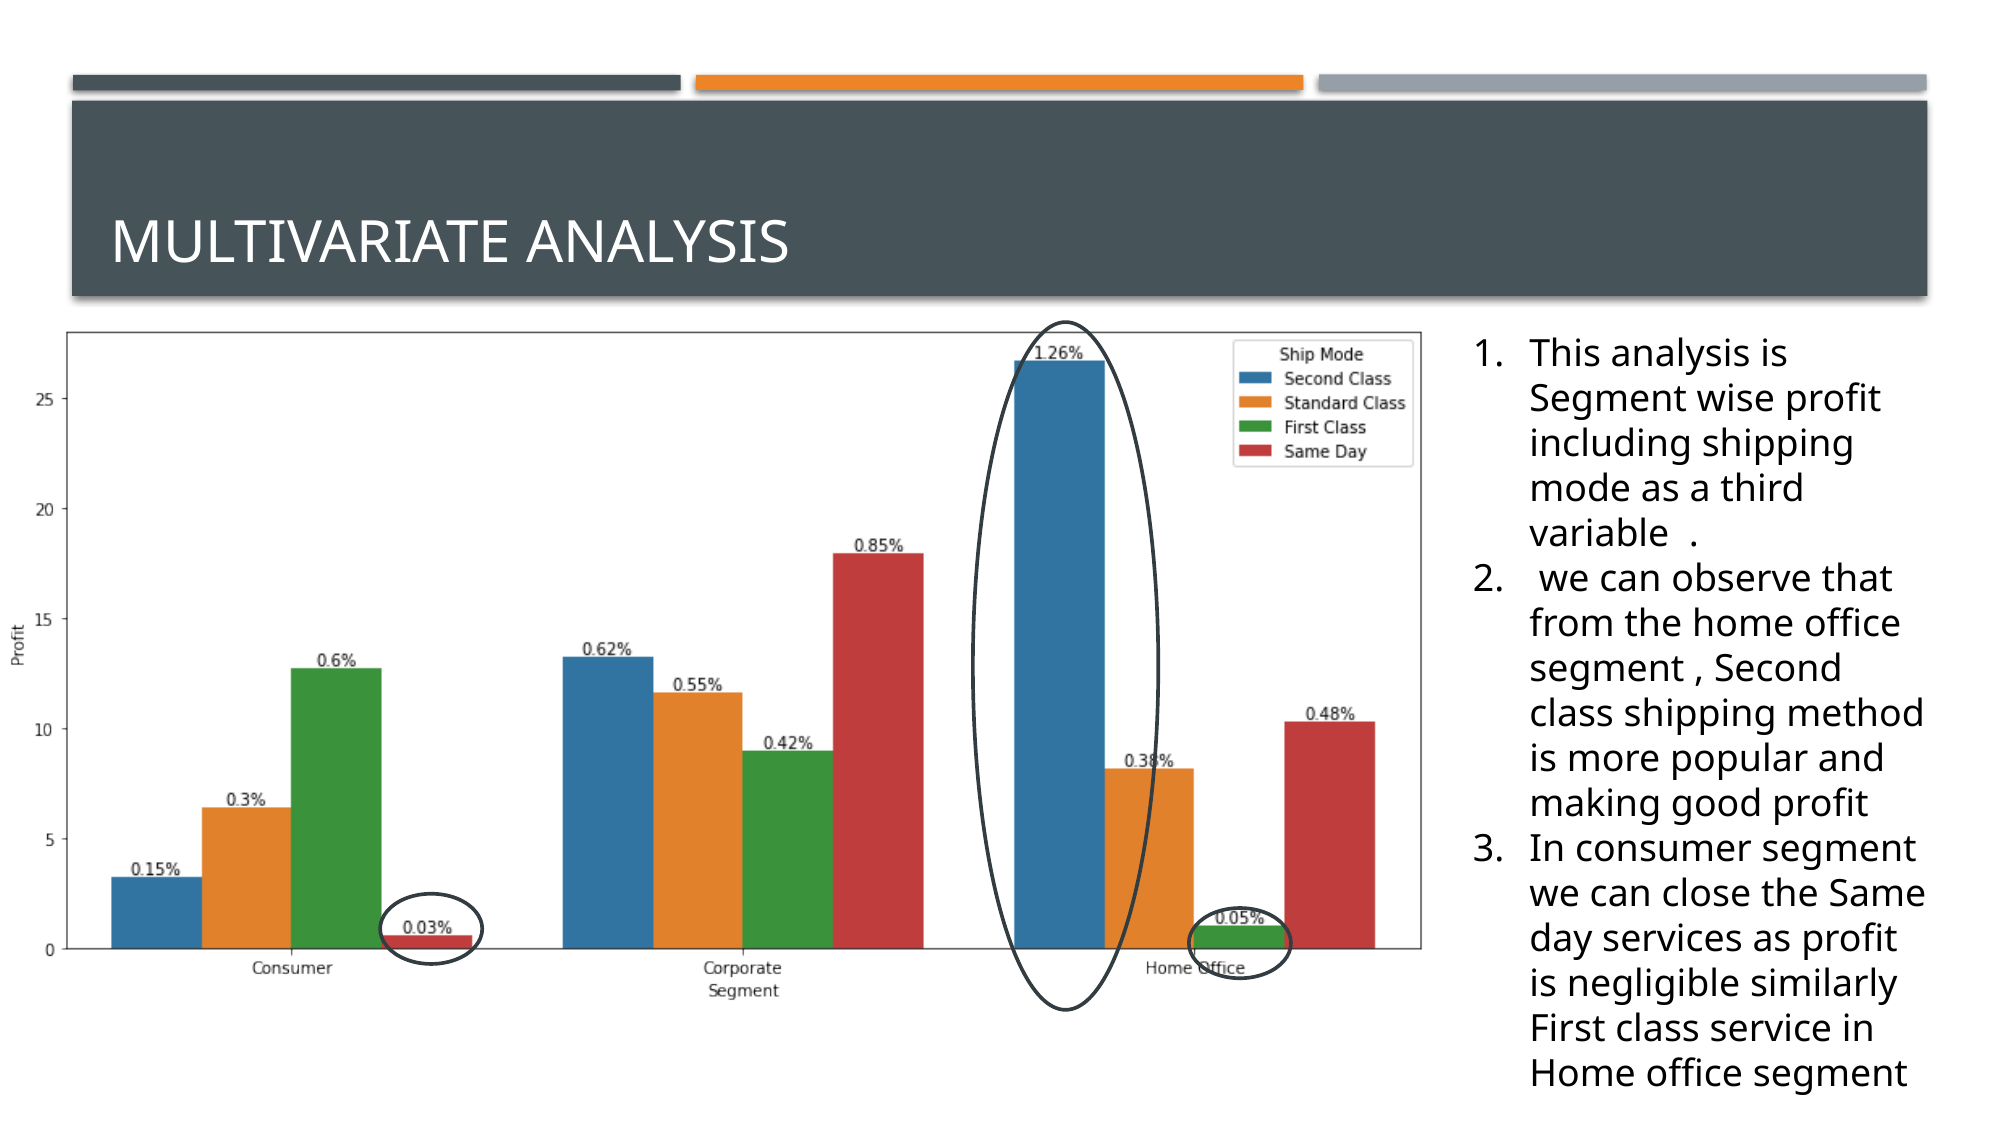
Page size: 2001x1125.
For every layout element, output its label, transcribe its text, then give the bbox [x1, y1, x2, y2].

picture [0, 321, 1433, 1011]
title Multivariate analysis [95, 115, 1905, 282]
text_box This analysis is Segment wise profit including shipping mode as a third variable . we can observe that from the home office segment , Second class shipping method is more popular and making good profit In consumer segment we can close the Same day services as profit is negligible similarly First class service in Home office segment [1458, 322, 1944, 1125]
